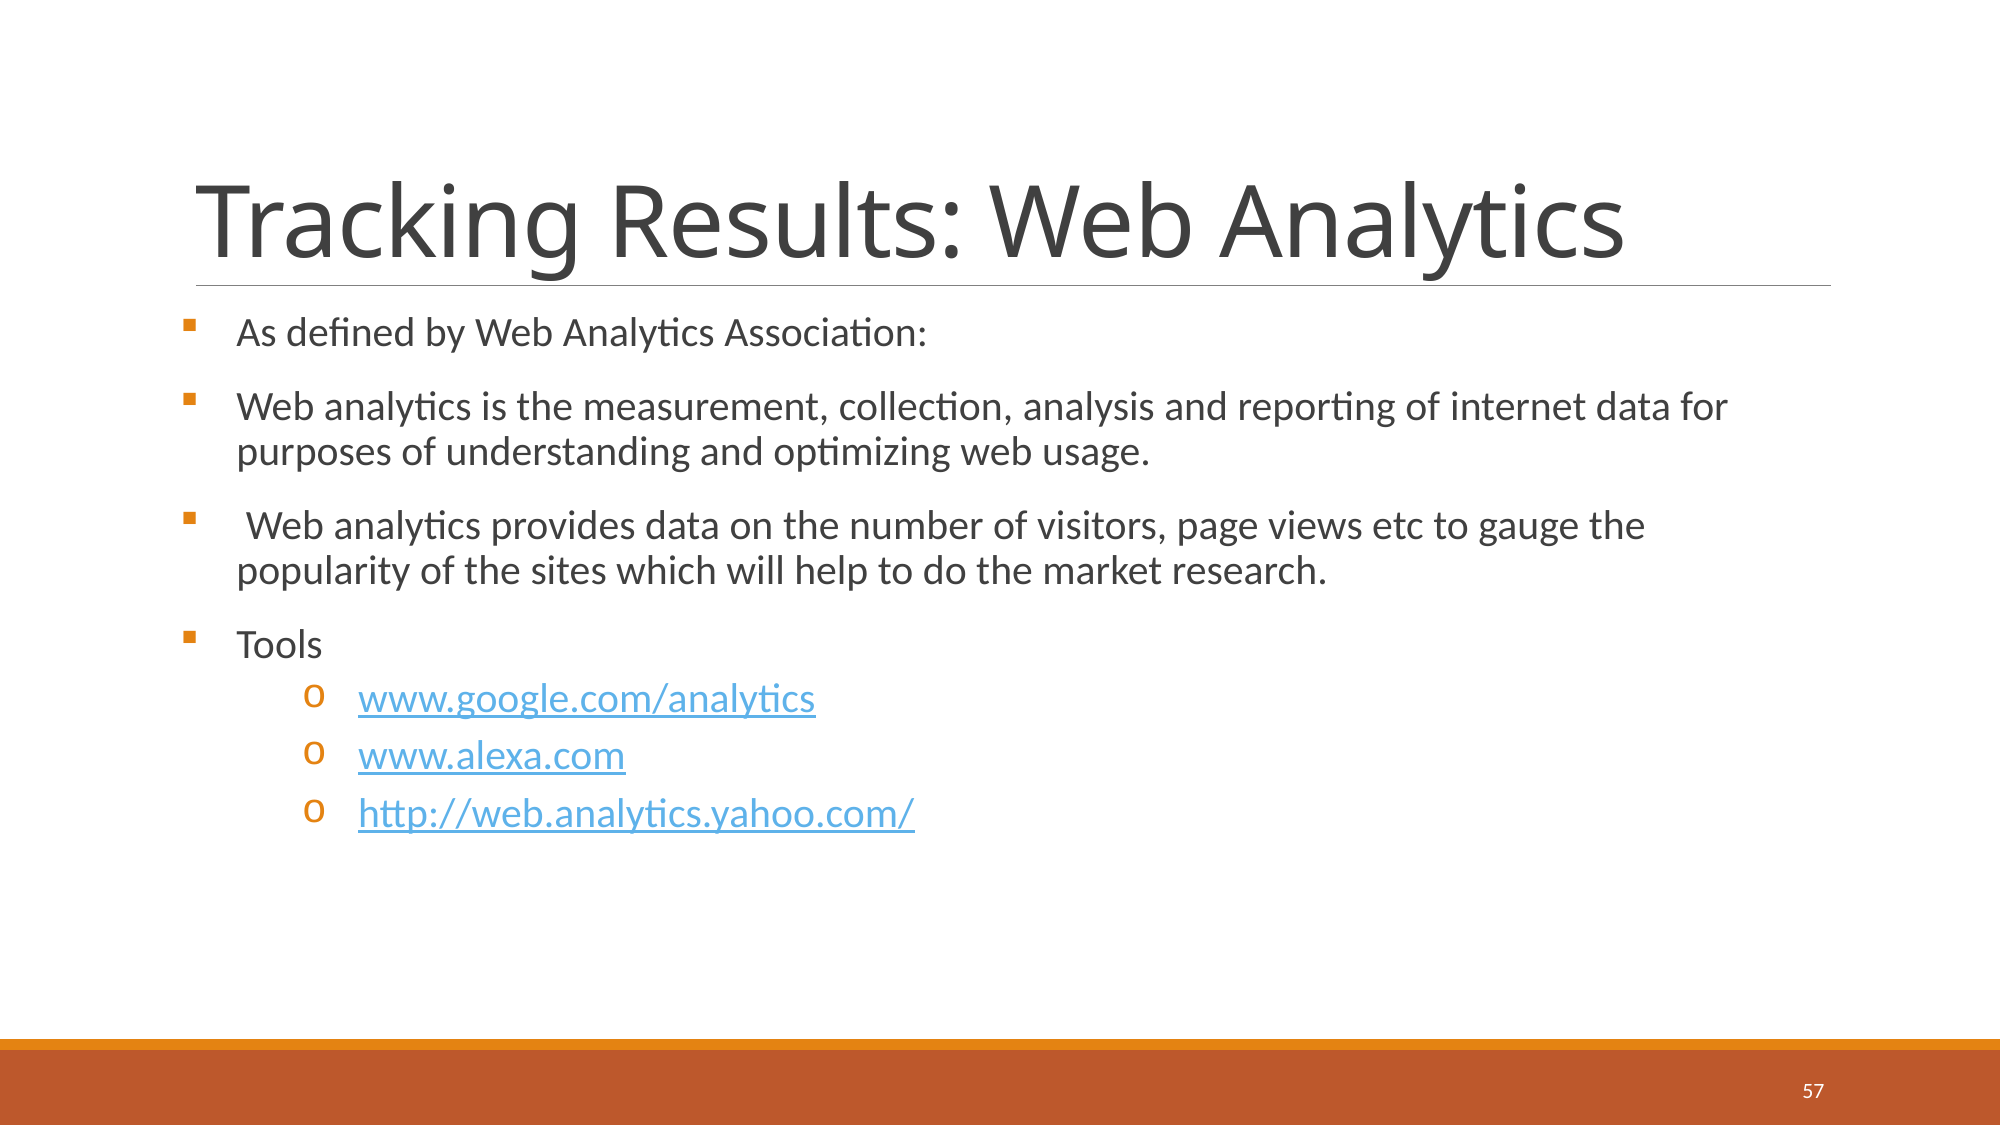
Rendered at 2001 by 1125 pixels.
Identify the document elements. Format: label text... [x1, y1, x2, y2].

list As defined by Web Analytics Association: Web analytics is the measurement, collection, analysis and reporting of internet data for purposes of understanding and optimizing web usage. Web analytics provides data on the number of visitors, page views etc to gauge the popularity of the sites which will help to do the market research. Tools www.google.com/analytics www.alexa.com http://web.analytics.yahoo.com/ [180, 302, 1830, 963]
slide_number 57 [1624, 1059, 1840, 1120]
title Tracking Results: Web Analytics [180, 47, 1830, 285]
